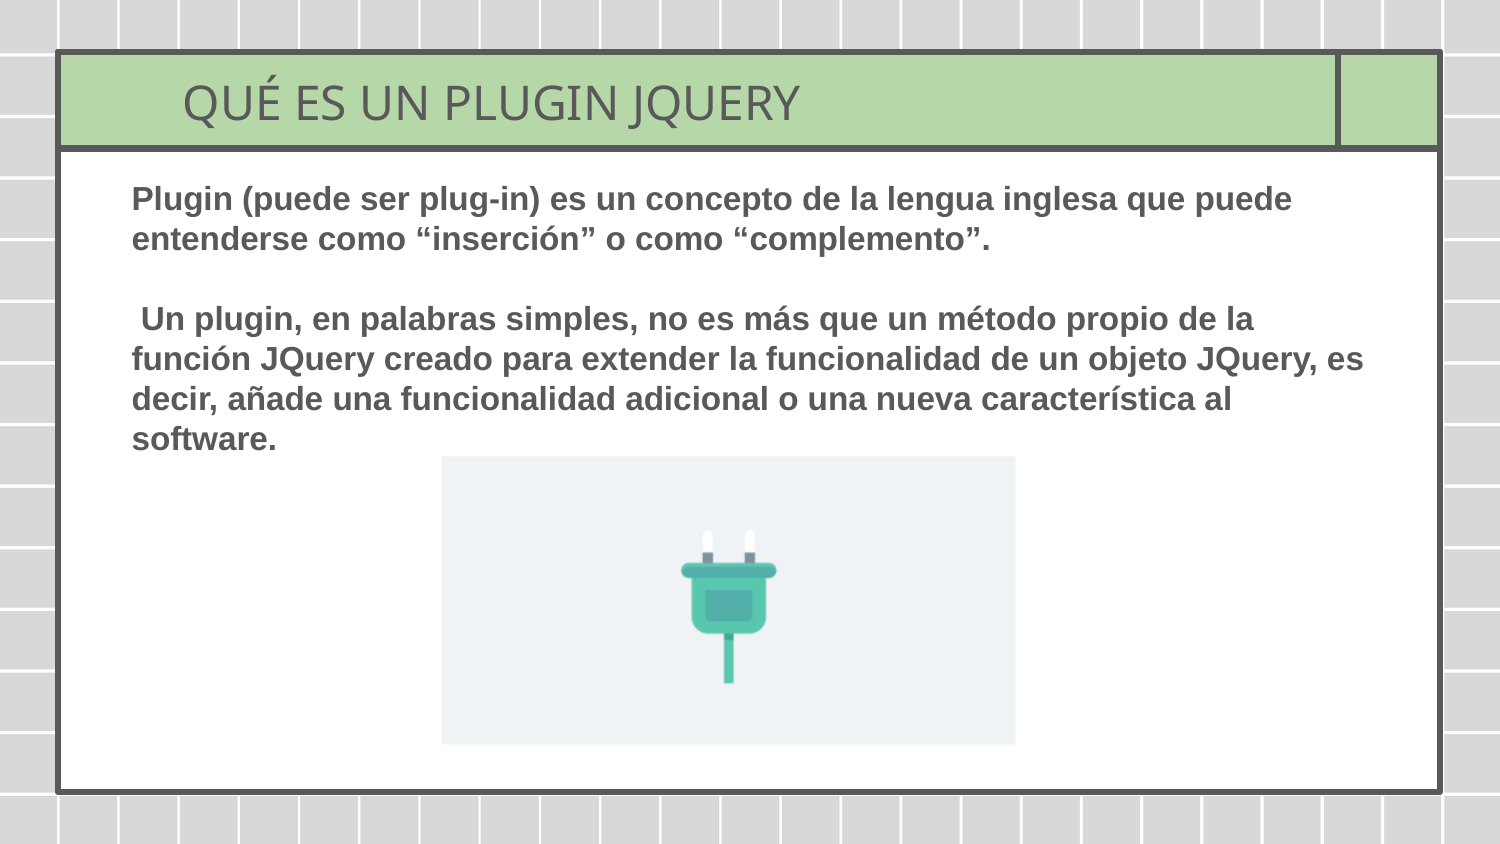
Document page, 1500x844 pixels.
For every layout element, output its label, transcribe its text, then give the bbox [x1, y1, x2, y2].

text_box Plugin (puede ser plug-in) es un concepto de la lengua inglesa que puede entenderse como “inserción” o como “complemento”. Un plugin, en palabras simples, no es más que un método propio de la función JQuery creado para extender la funcionalidad de un objeto JQuery, es decir, añade una funcionalidad adicional o una nueva característica al software. [116, 162, 1398, 472]
title QUÉ ES UN PLUGIN JQUERY [182, 64, 1318, 139]
picture [0, 0, 1500, 844]
